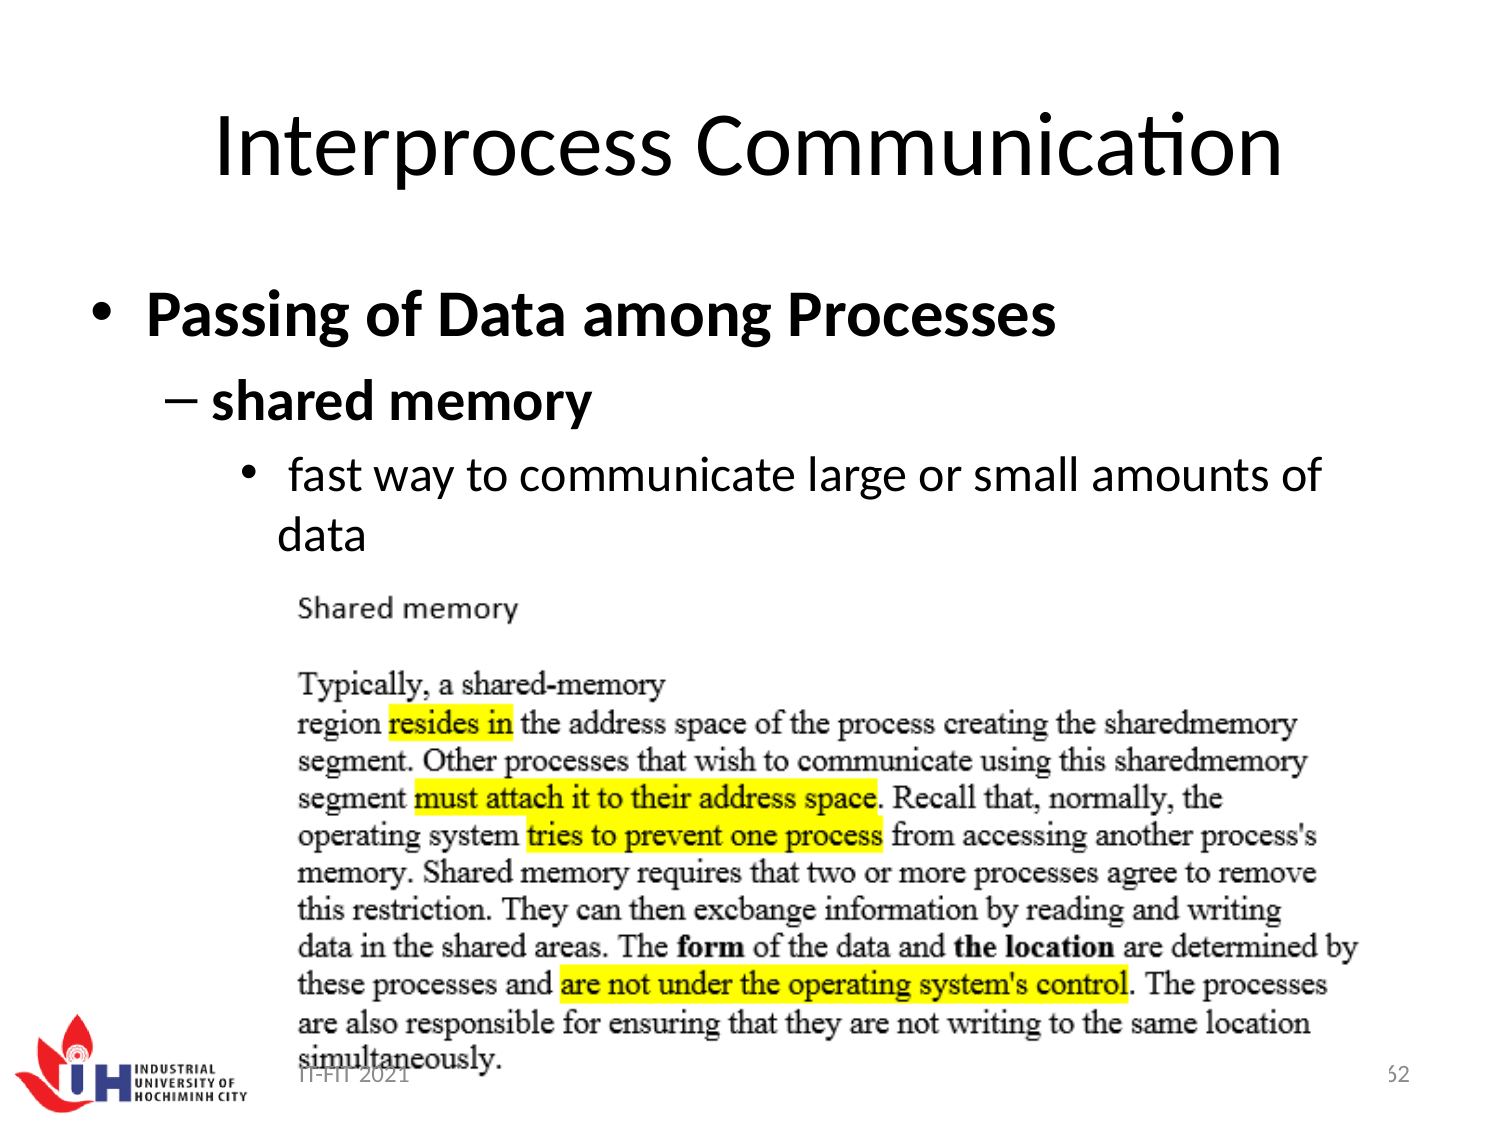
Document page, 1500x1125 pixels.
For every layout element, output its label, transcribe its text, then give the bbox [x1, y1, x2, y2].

list Passing of Data among Processes shared memory fast way to communicate large or small amounts of data [75, 262, 1425, 1005]
slide_number 62 [1390, 1042, 1425, 1103]
slide_number IT-FIT 2021 [75, 1042, 285, 1103]
picture [11, 1012, 250, 1115]
picture [287, 574, 1389, 1097]
title Interprocess Communication [75, 45, 1425, 233]
